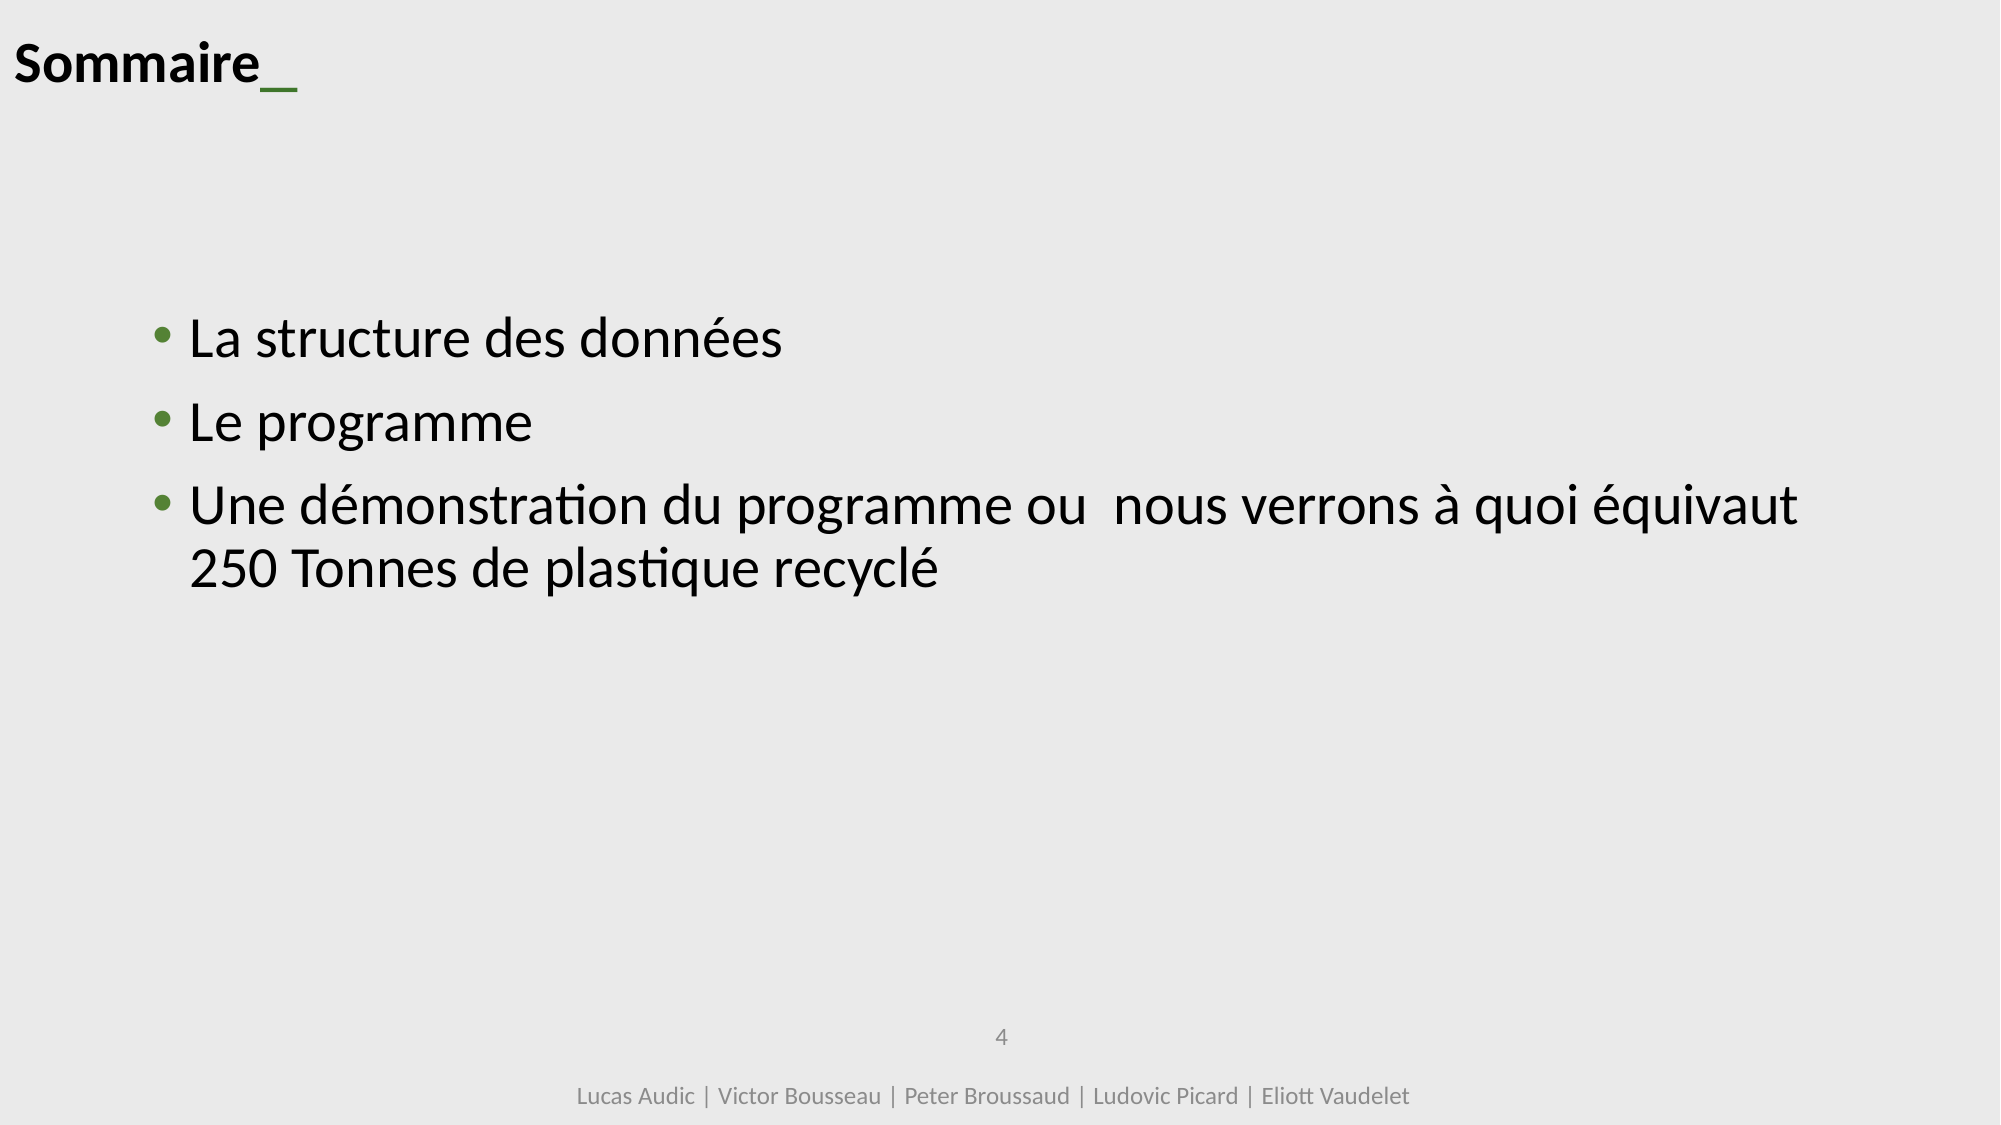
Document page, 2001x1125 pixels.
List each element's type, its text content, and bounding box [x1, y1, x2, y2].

slide_number 4 [980, 1005, 1020, 1065]
footer Lucas Audic | Victor Bousseau | Peter Broussaud | Ludovic Picard | Eliott Vaudelet [0, 1065, 2000, 1125]
list La structure des données Le programme Une démonstration du programme ou nous verrons à quoi équivaut 250 Tonnes de plastique recyclé [137, 299, 1863, 1014]
text_box Sommaire_ [0, 0, 2000, 105]
